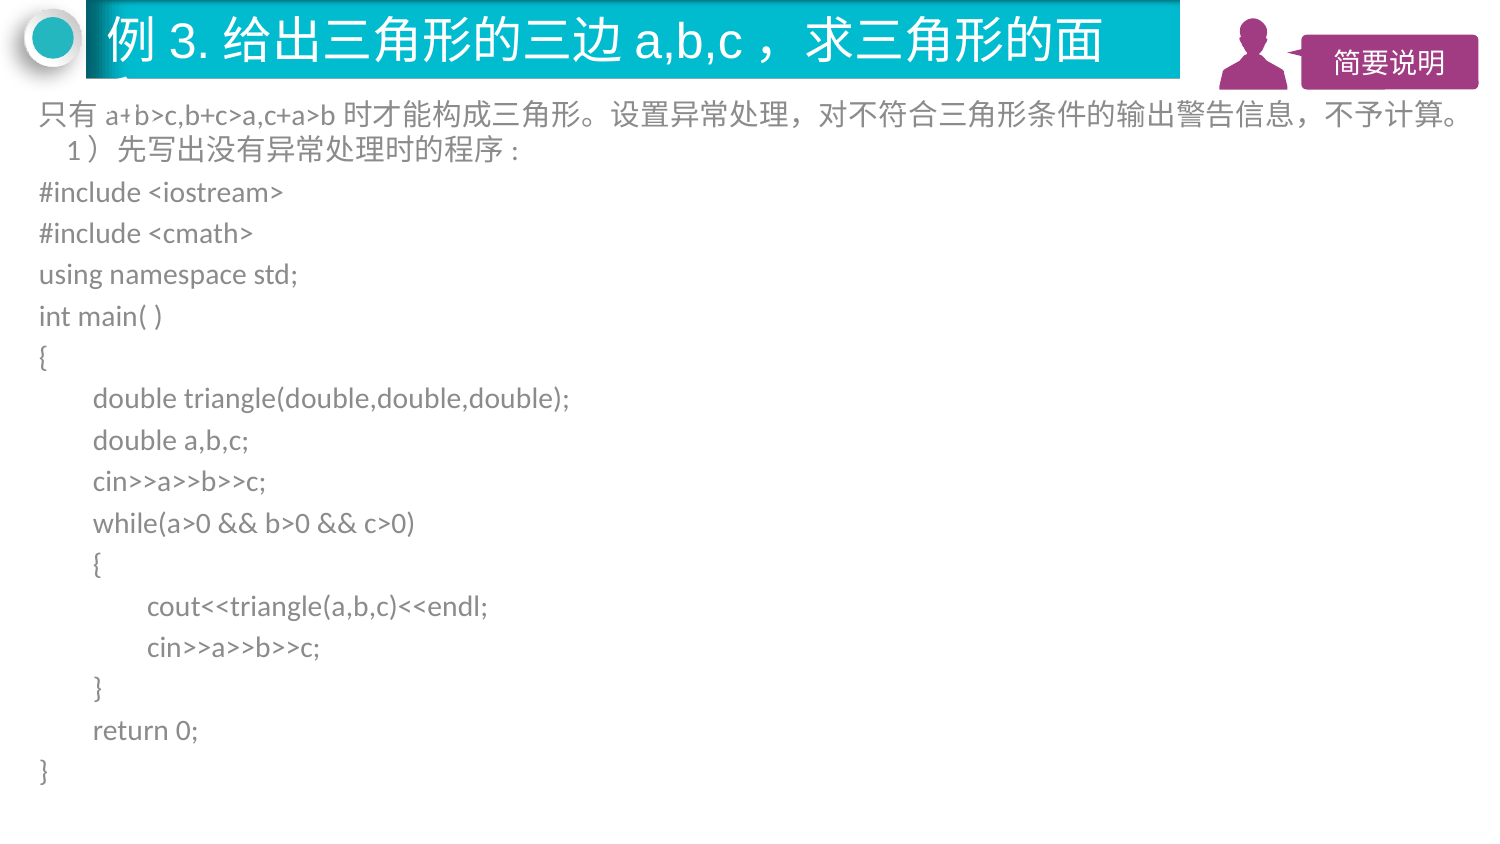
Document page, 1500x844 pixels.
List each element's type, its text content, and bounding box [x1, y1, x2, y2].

text_box 例3.给出三角形的三边a,b,c，求三角形的面积 [95, 88, 1158, 135]
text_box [1218, 14, 1479, 90]
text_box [23, 8, 82, 67]
subtitle 只有a+b>c,b+c>a,c+a>b时才能构成三角形。设置异常处理，对不符合三角形条件的输出警告信息，不予计算。 1）先写出没有异常处理时的程序: #include <iostream> #include <cmath> using namespace std; int main( ) { double triangle(double,double,double); double a,b,c; cin>>a>>b>>c; while(a>0 && b>0 && c>0) { cout<<triangle(a,b,c)<<endl; cin>>a>>b>>c; } return 0; } [24, 87, 1486, 797]
picture [83, 0, 1185, 79]
